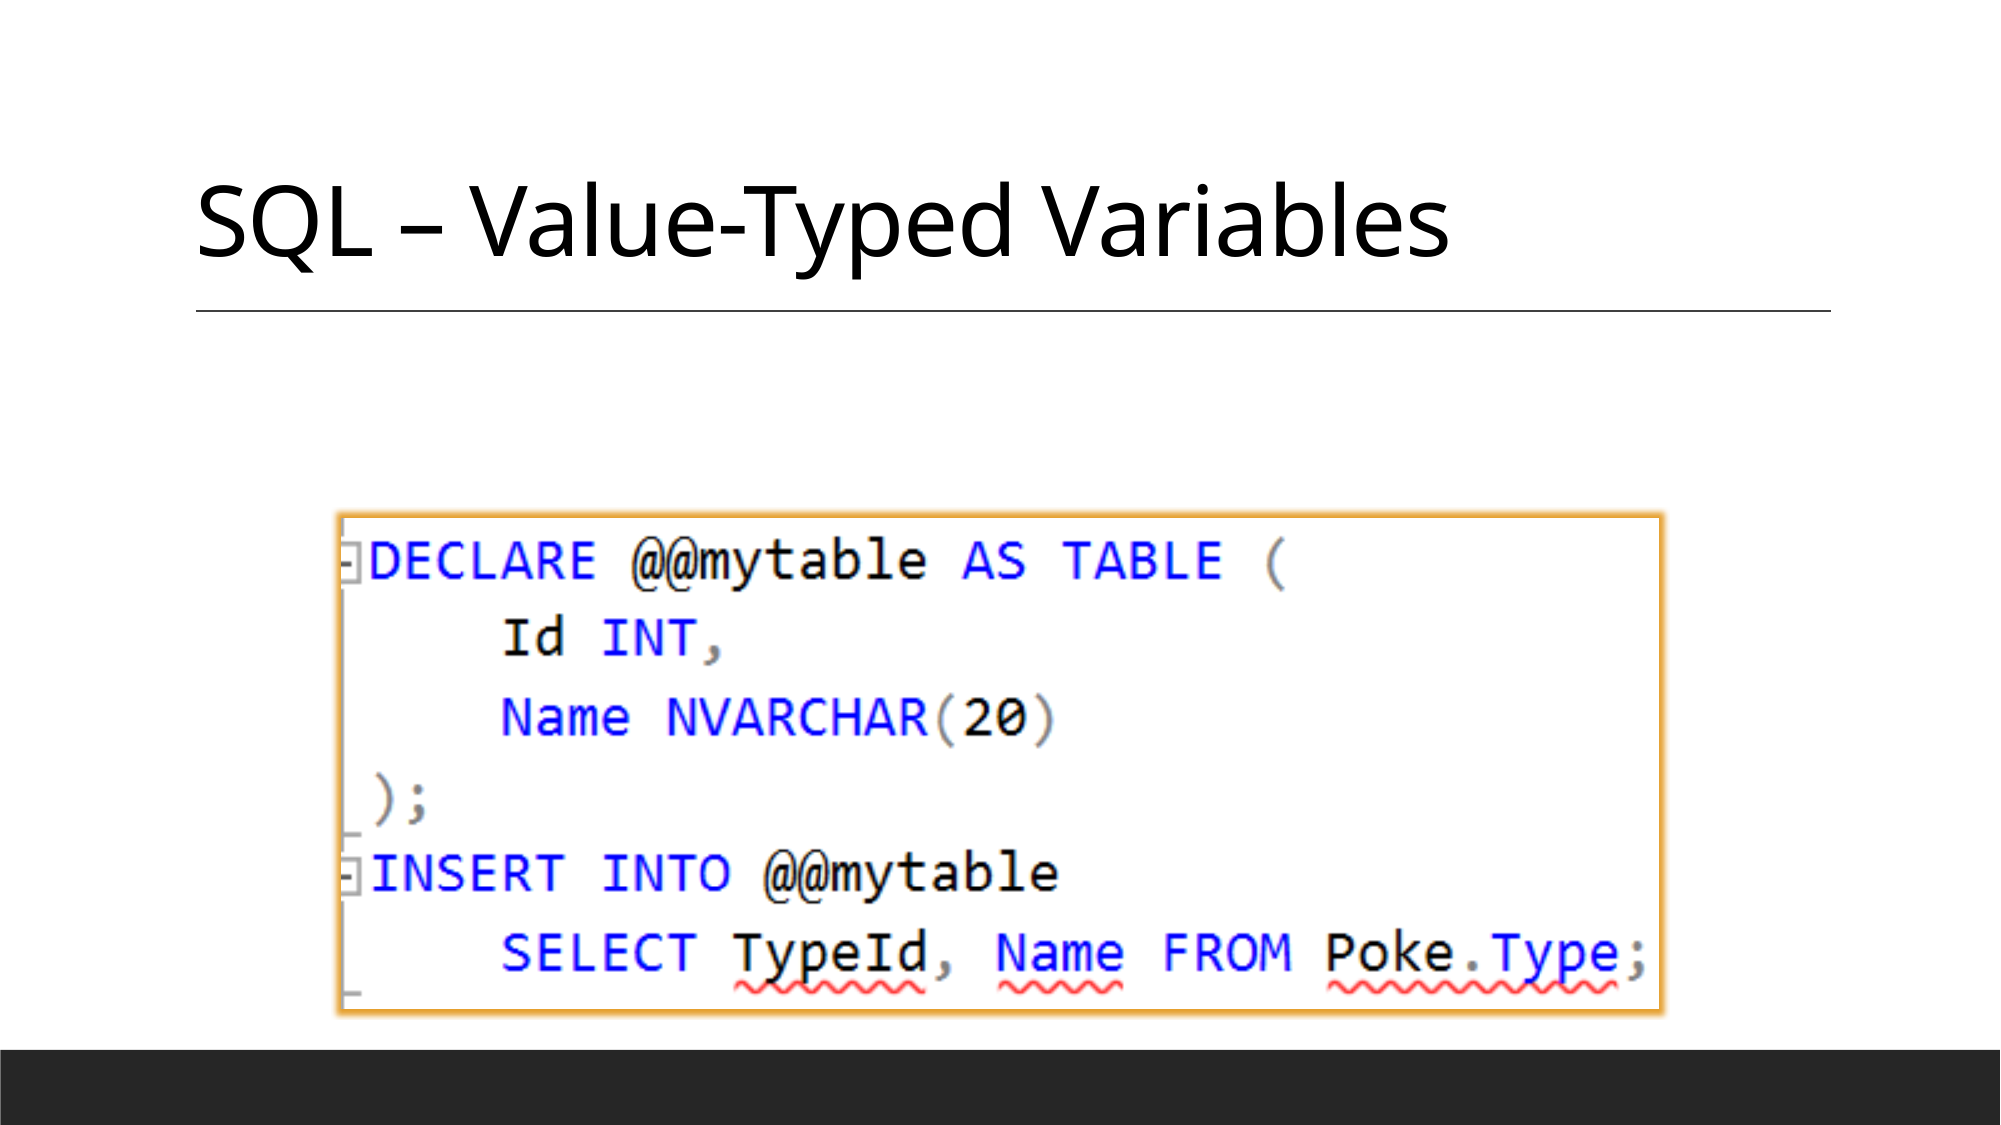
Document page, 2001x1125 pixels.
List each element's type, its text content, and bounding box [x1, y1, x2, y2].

title SQL – Value-Typed Variables [180, 47, 1830, 285]
picture [340, 517, 1660, 1010]
